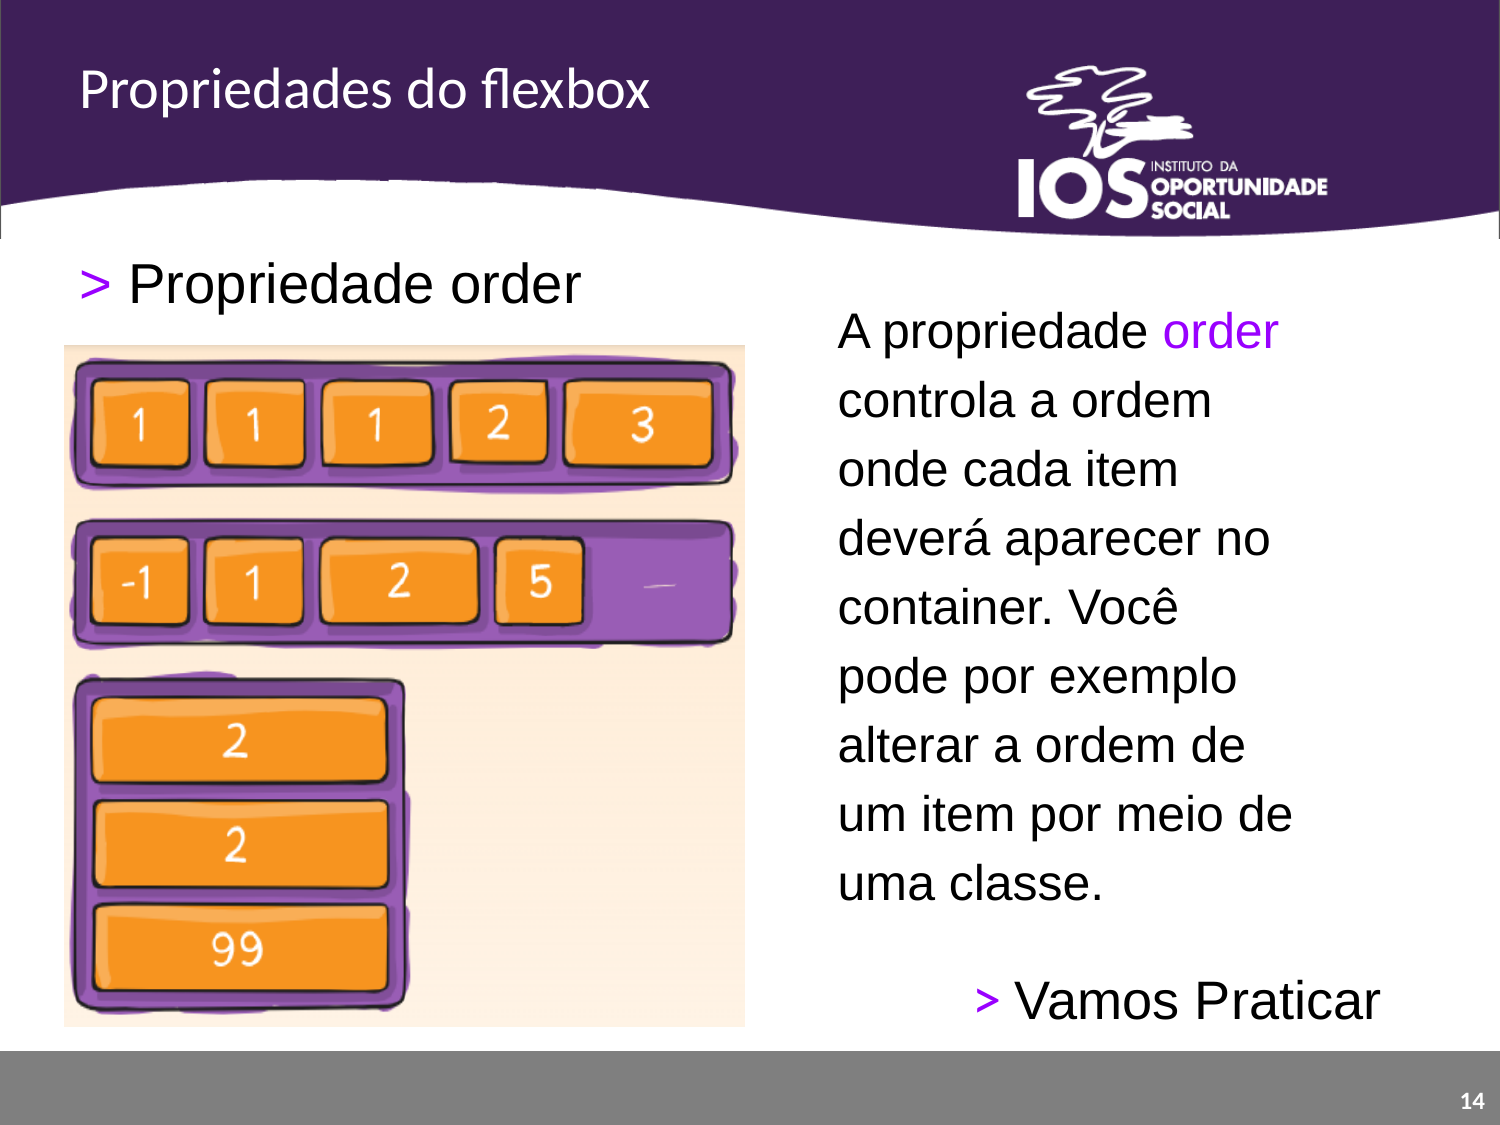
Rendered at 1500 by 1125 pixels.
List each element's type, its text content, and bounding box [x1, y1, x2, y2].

picture [64, 345, 745, 1027]
text_box A propriedade order controla a ordem onde cada item deverá aparecer no container. Você pode por exemplo alterar a ordem de um item por meio de uma classe. [822, 274, 1318, 926]
picture [0, 0, 1500, 240]
text_box > Propriedade order [64, 247, 770, 330]
slide_number ‹#› [1149, 1069, 1500, 1125]
text_box [0, 1051, 1500, 1125]
text_box > Vamos Praticar [957, 946, 1453, 1047]
